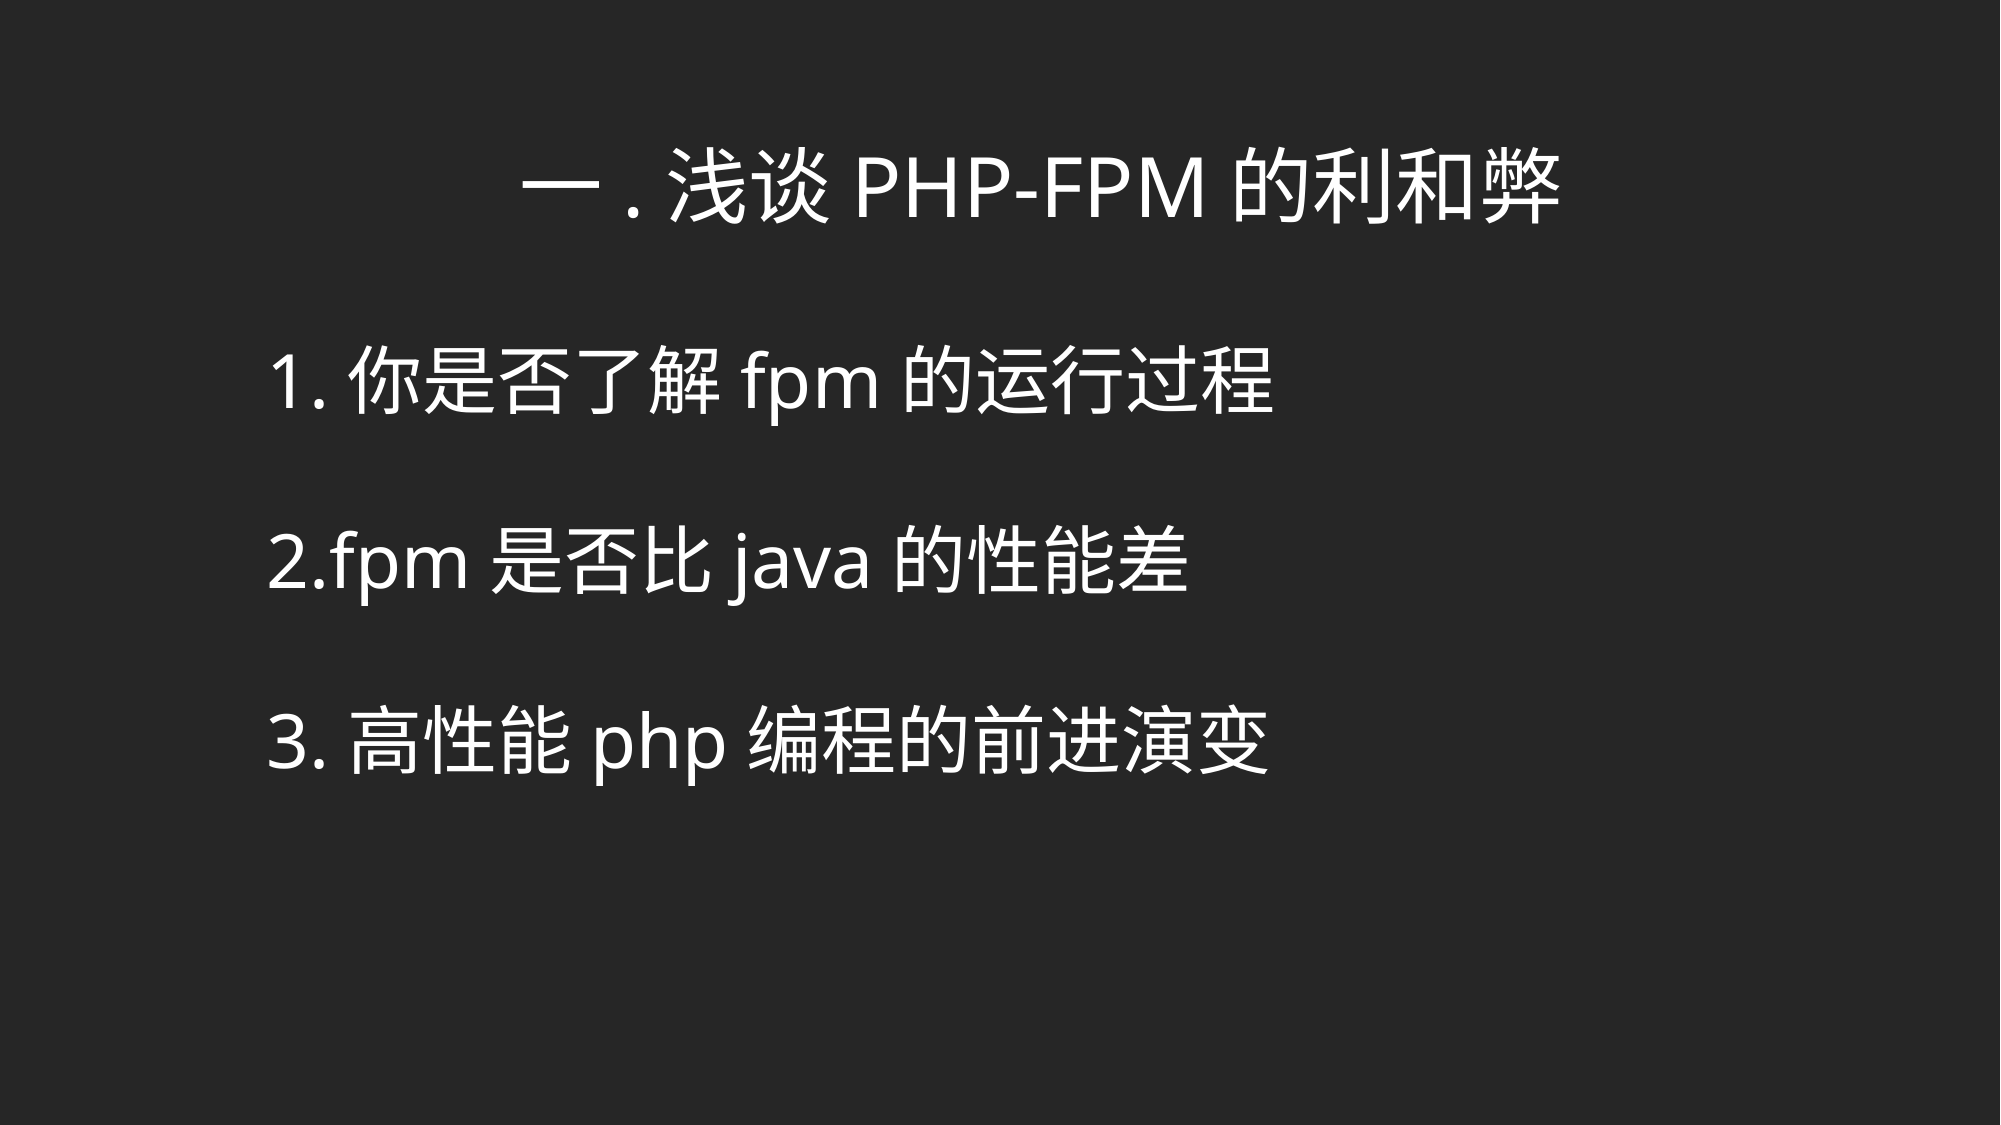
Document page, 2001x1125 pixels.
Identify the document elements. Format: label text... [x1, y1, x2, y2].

text_box 一.浅谈PHP-FPM的利和弊 1.你是否了解fpm的运行过程 2.fpm是否比java的性能差 3.高性能php编程的前进演变 [251, 126, 1831, 1072]
